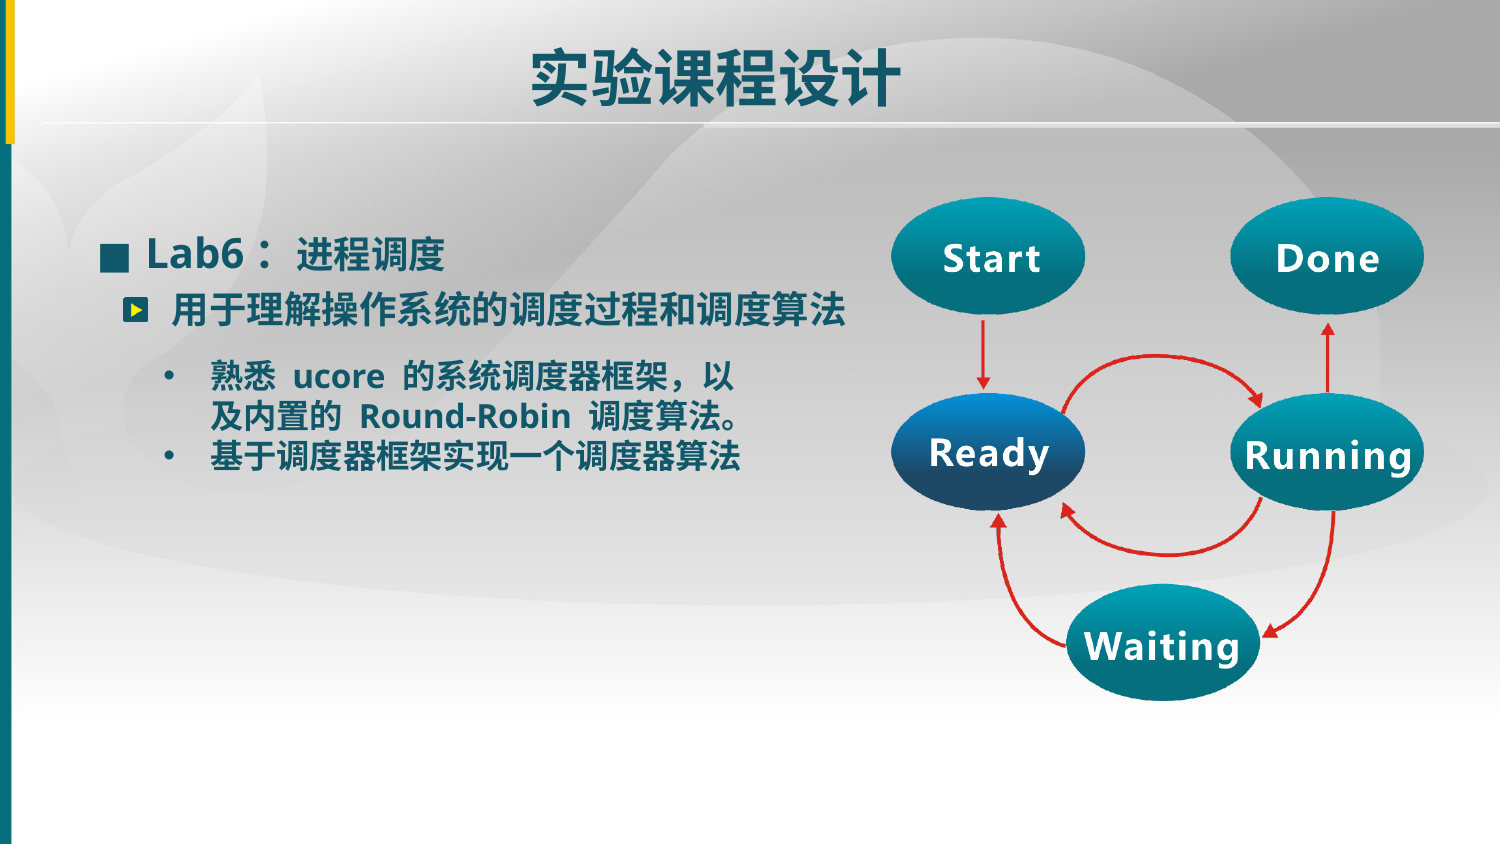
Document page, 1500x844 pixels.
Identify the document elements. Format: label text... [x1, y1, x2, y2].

list ■ Lab6：进程调度 用于理解操作系统的调度过程和调度算法 [82, 211, 873, 379]
text_box 实验课程设计 [513, 32, 1106, 173]
text_box 熟悉 ucore 的系统调度器框架，以及内置的 Round-Robin 调度算法。 基于调度器框架实现一个调度器算法 [148, 348, 773, 483]
picture [0, 0, 1500, 844]
